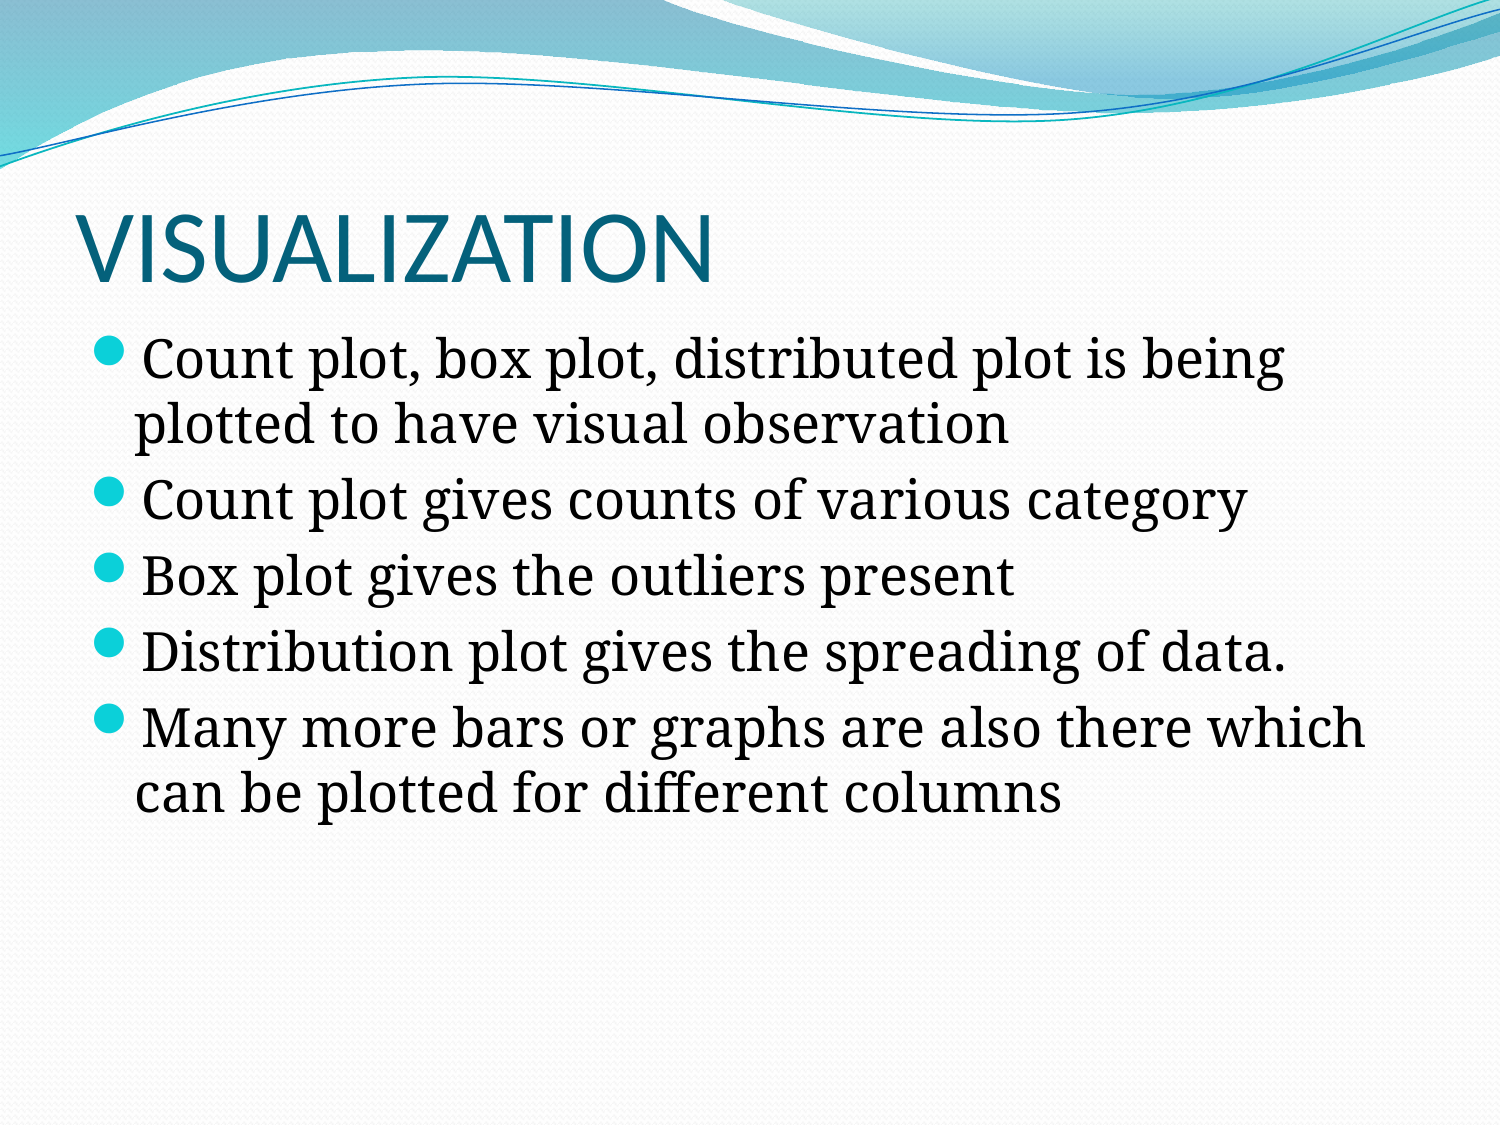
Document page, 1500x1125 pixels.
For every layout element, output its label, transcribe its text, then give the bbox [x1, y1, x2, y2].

title VISUALIZATION [75, 115, 1425, 303]
list Count plot, box plot, distributed plot is being plotted to have visual observation Count plot gives counts of various category Box plot gives the outliers present Distribution plot gives the spreading of data. Many more bars or graphs are also there which can be plotted for different columns [75, 317, 1425, 1038]
